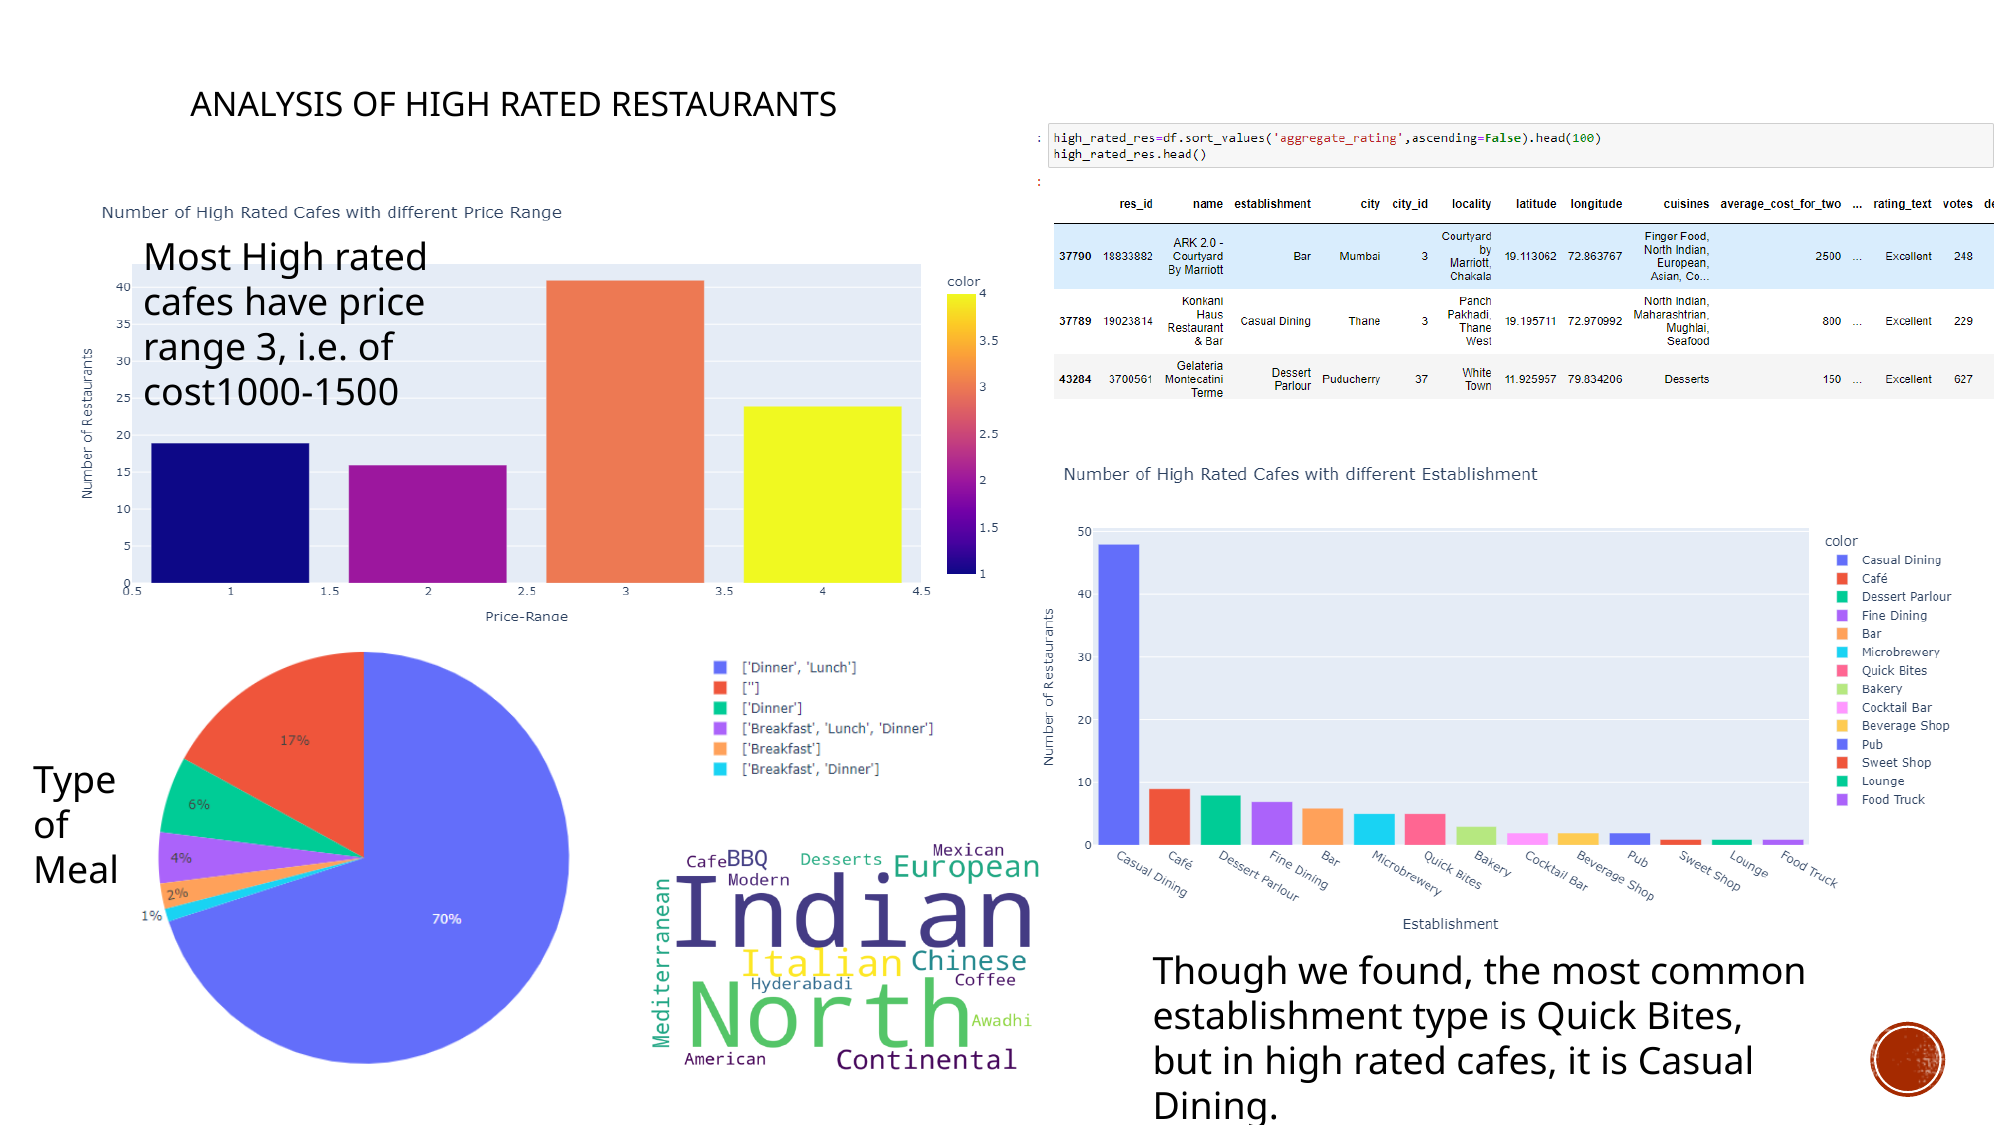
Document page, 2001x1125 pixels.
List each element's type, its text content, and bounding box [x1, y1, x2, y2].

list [56, 174, 1014, 655]
text_box Though we found, the most common establishment type is Quick Bites, but in high rated cafes, it is Casual Dining. [1137, 941, 1826, 1125]
text_box Type of Meal [18, 748, 93, 899]
picture [1037, 116, 2000, 399]
picture [94, 431, 1968, 1083]
title Analysis of HIGH RATED restaurants [175, 79, 1826, 172]
